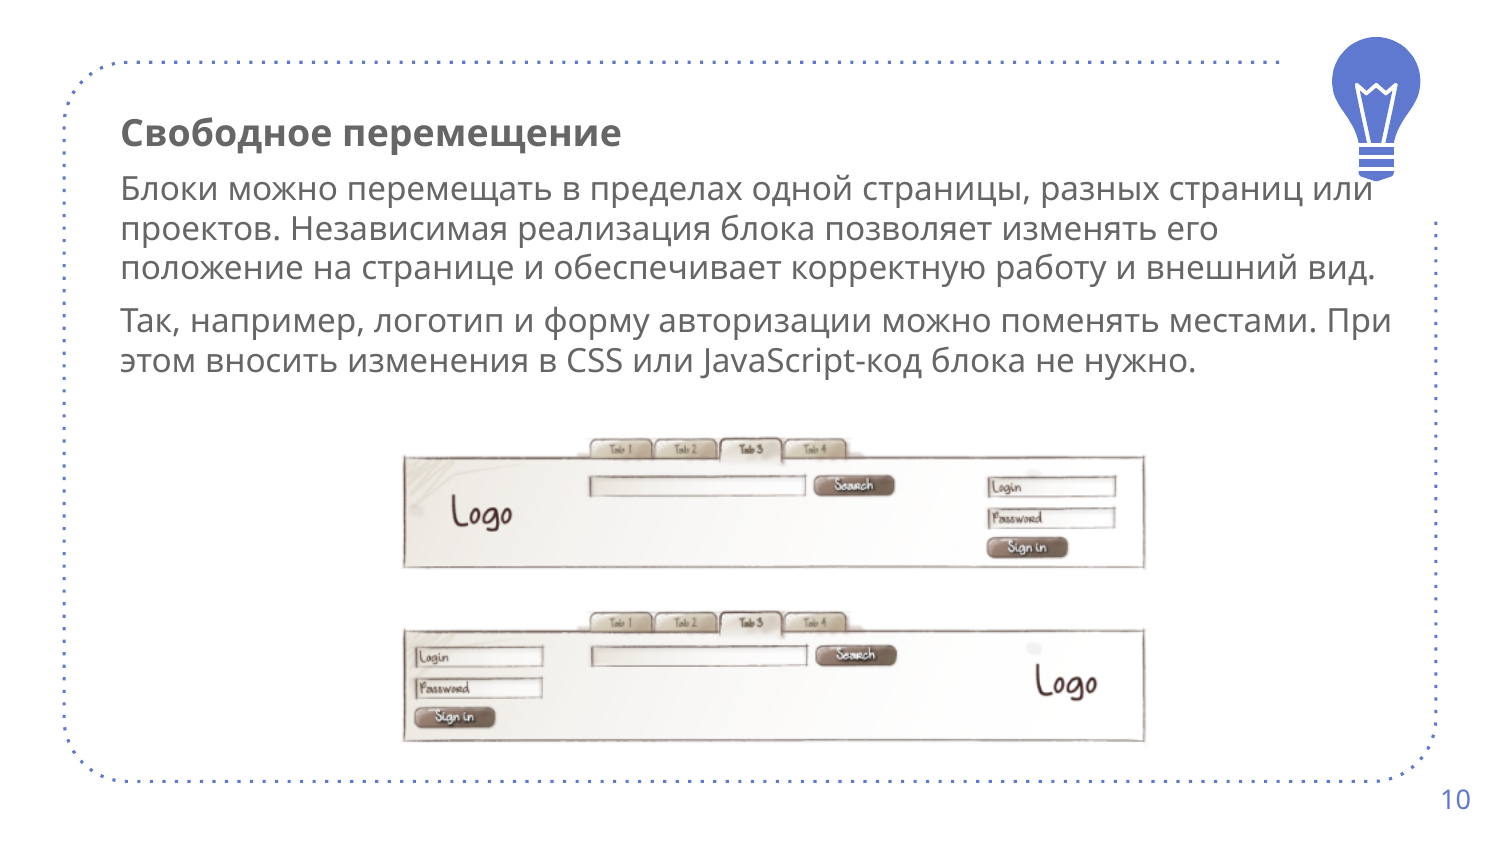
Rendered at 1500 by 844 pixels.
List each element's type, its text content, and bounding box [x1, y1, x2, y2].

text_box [1331, 36, 1421, 182]
slide_number 10 [1411, 753, 1500, 844]
list Свободное перемещение Блоки можно перемещать в пределах одной страницы, разных страниц или проектов. Независимая реализация блока позволяет изменять его положение на странице и обеспечивает корректную работу и внешний вид. Так, например, логотип и форму авторизации можно поменять местами. При этом вносить изменения в CSS или JavaScript-код блока не нужно. [86, 94, 1421, 442]
picture [376, 414, 1195, 778]
